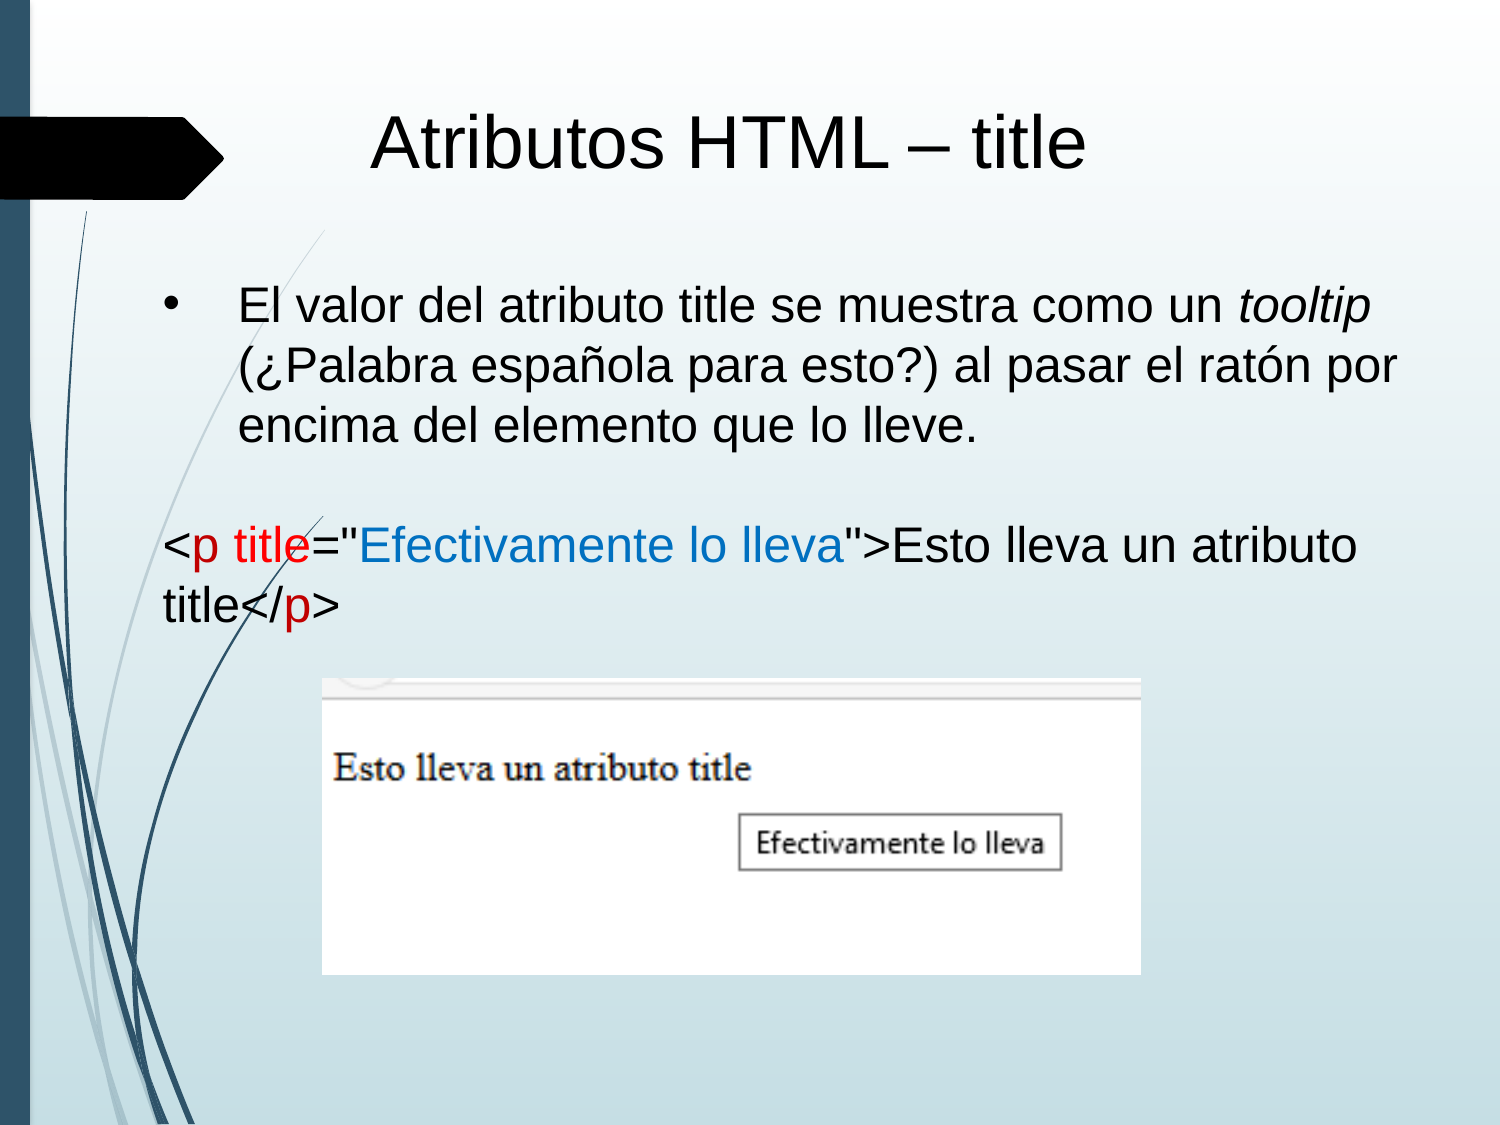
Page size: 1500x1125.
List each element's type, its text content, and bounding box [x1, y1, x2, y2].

text_box [124, 264, 1380, 1084]
text_box El valor del atributo title se muestra como un tooltip (¿Palabra española para esto?) al pasar el ratón por encima del elemento que lo lleve. <p title="Efectivamente lo lleva">Esto lleva un atributo title</p> [147, 264, 1482, 1053]
picture [322, 678, 1141, 976]
text_box Atributos HTML – title [0, 45, 1330, 233]
